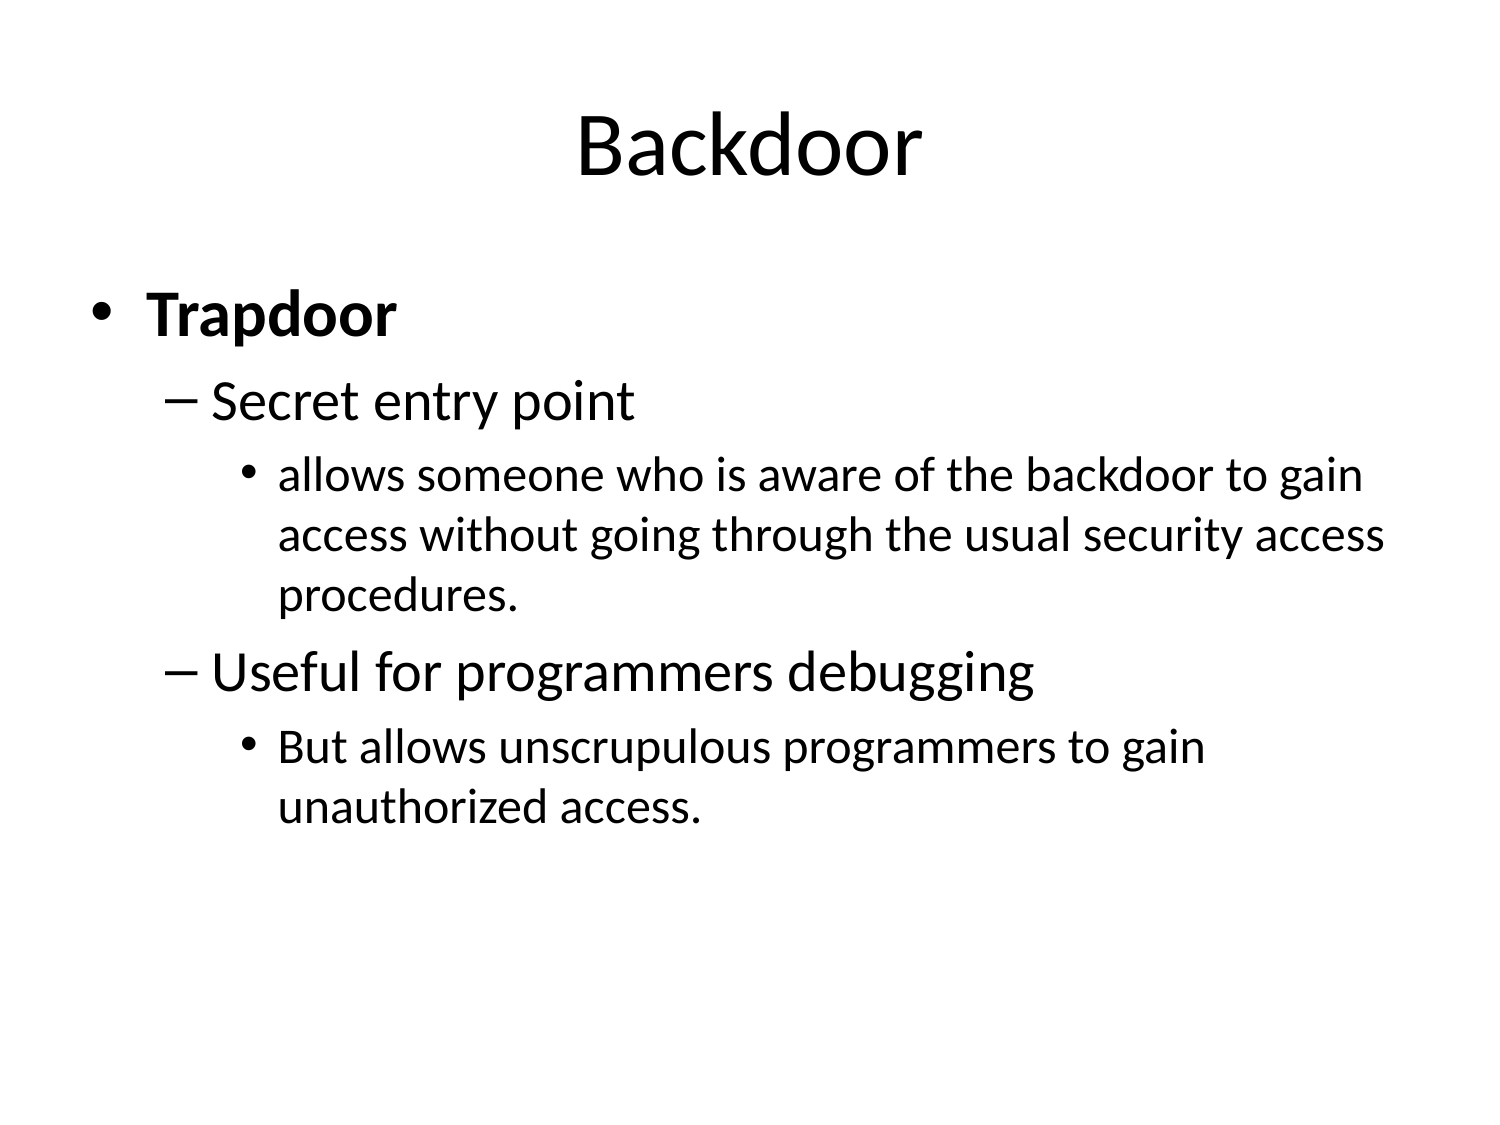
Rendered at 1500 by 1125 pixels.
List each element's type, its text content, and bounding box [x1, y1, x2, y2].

list Trapdoor Secret entry point allows someone who is aware of the backdoor to gain access without going through the usual security access procedures. Useful for programmers debugging But allows unscrupulous programmers to gain unauthorized access. [75, 262, 1425, 1005]
title Backdoor [75, 45, 1425, 233]
